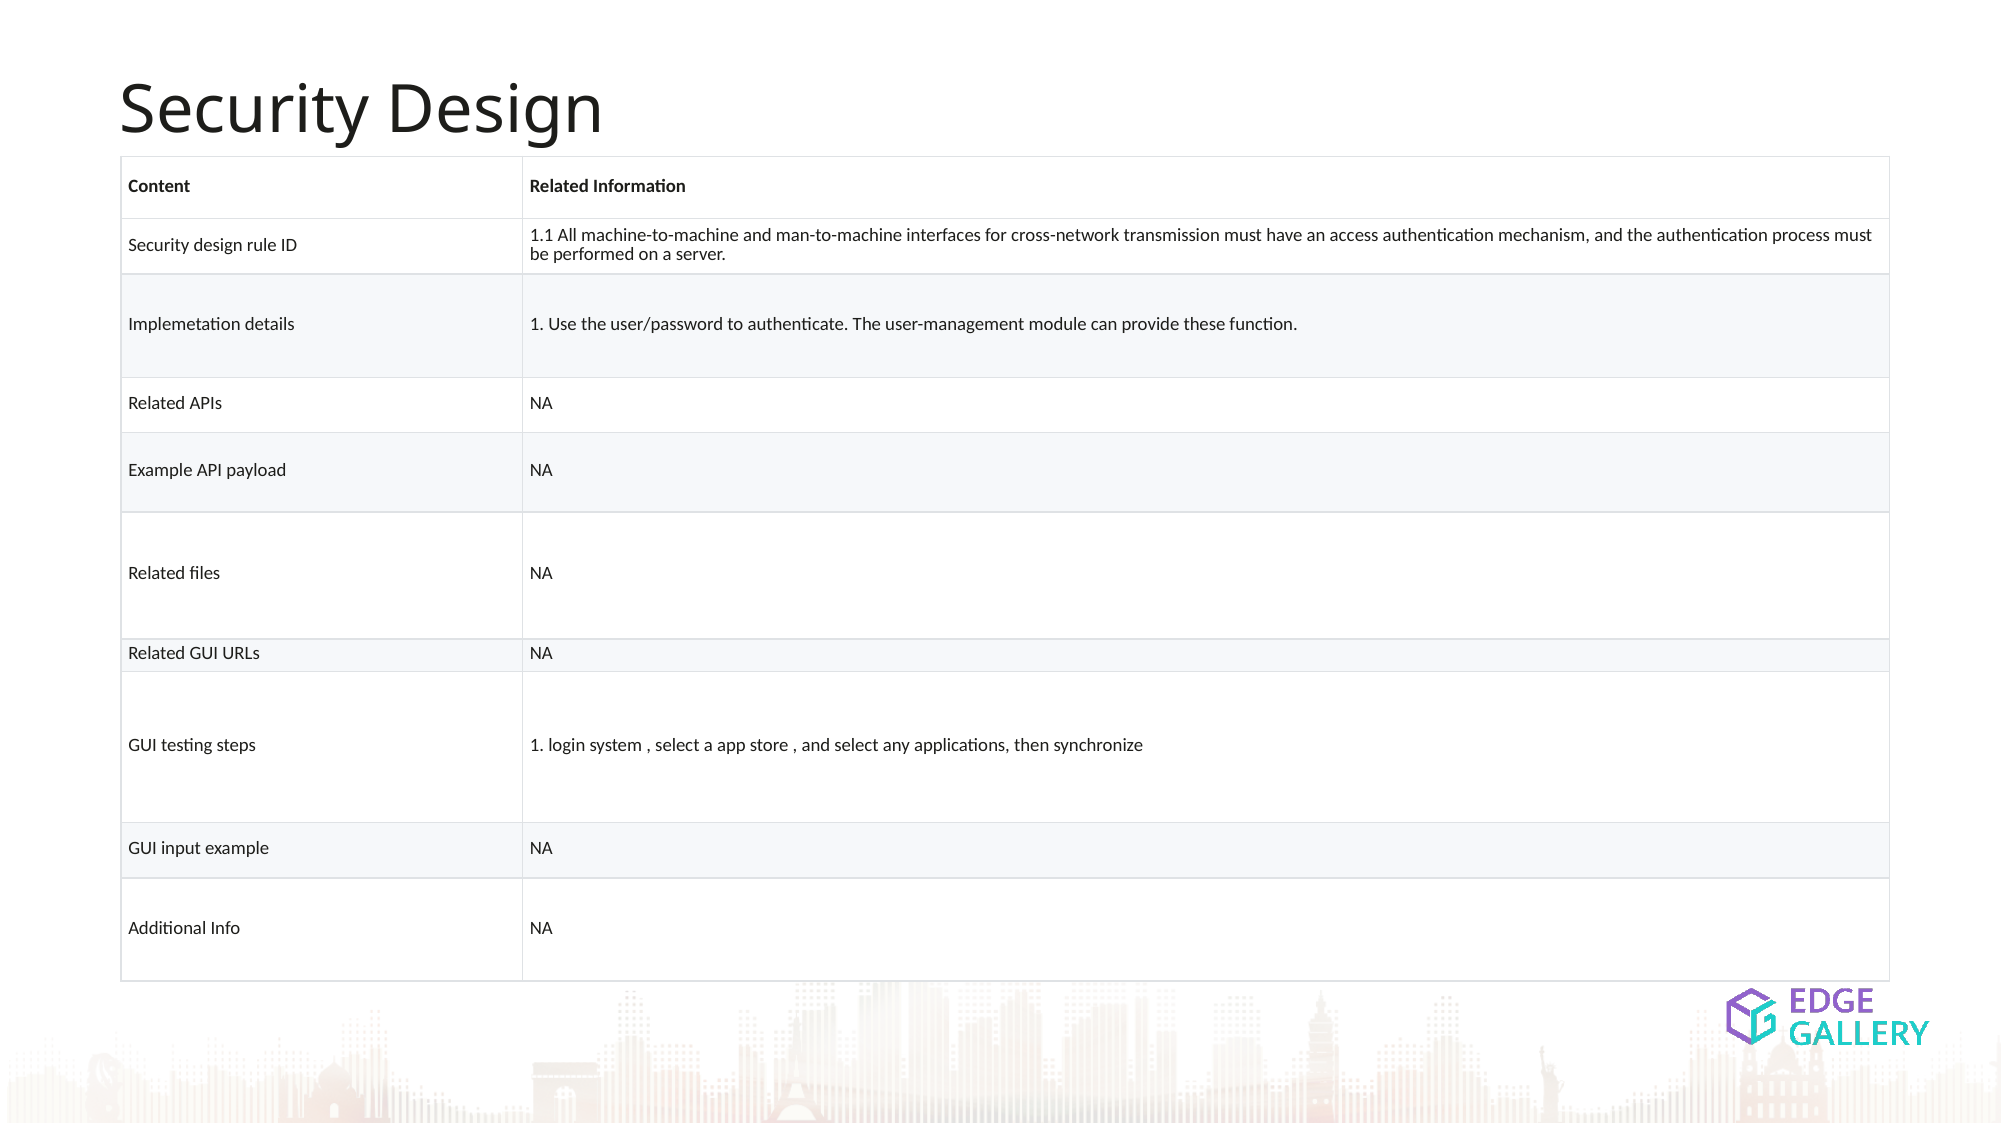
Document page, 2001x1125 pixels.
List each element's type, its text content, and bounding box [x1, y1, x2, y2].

table_cell Related files [122, 513, 522, 638]
table_cell Related APIs [122, 378, 522, 432]
picture [7, 879, 2001, 1123]
table_cell NA [523, 823, 1889, 877]
table_cell 1. login system , select a app store , and select any applications, then synchronize [523, 672, 1889, 822]
table_cell NA [523, 433, 1889, 511]
subtitle Security Design [119, 74, 1882, 238]
table_cell 1.1 All machine-to-machine and man-to-machine interfaces for cross-network transmission must have an access authentication mechanism, and the authentication process must be performed on a server. [523, 219, 1889, 273]
table_cell NA [523, 879, 1889, 980]
table_cell GUI testing steps [122, 672, 522, 822]
table_cell GUI input example [122, 823, 522, 877]
list [120, 982, 1882, 1016]
table_header Content [122, 157, 522, 218]
table_cell NA [523, 513, 1889, 638]
table_cell NA [523, 640, 1889, 671]
table_cell Related GUI URLs [122, 640, 522, 671]
table_cell Additional Info [122, 879, 522, 980]
table_cell 1. Use the user/password to authenticate. The user-management module can provide these function. [523, 275, 1889, 377]
table_header Related Information [523, 157, 1889, 218]
table_cell Security design rule ID [122, 219, 522, 273]
table_cell Implemetation details [122, 275, 522, 377]
table_cell NA [523, 378, 1889, 432]
table_cell Example API payload [122, 433, 522, 511]
